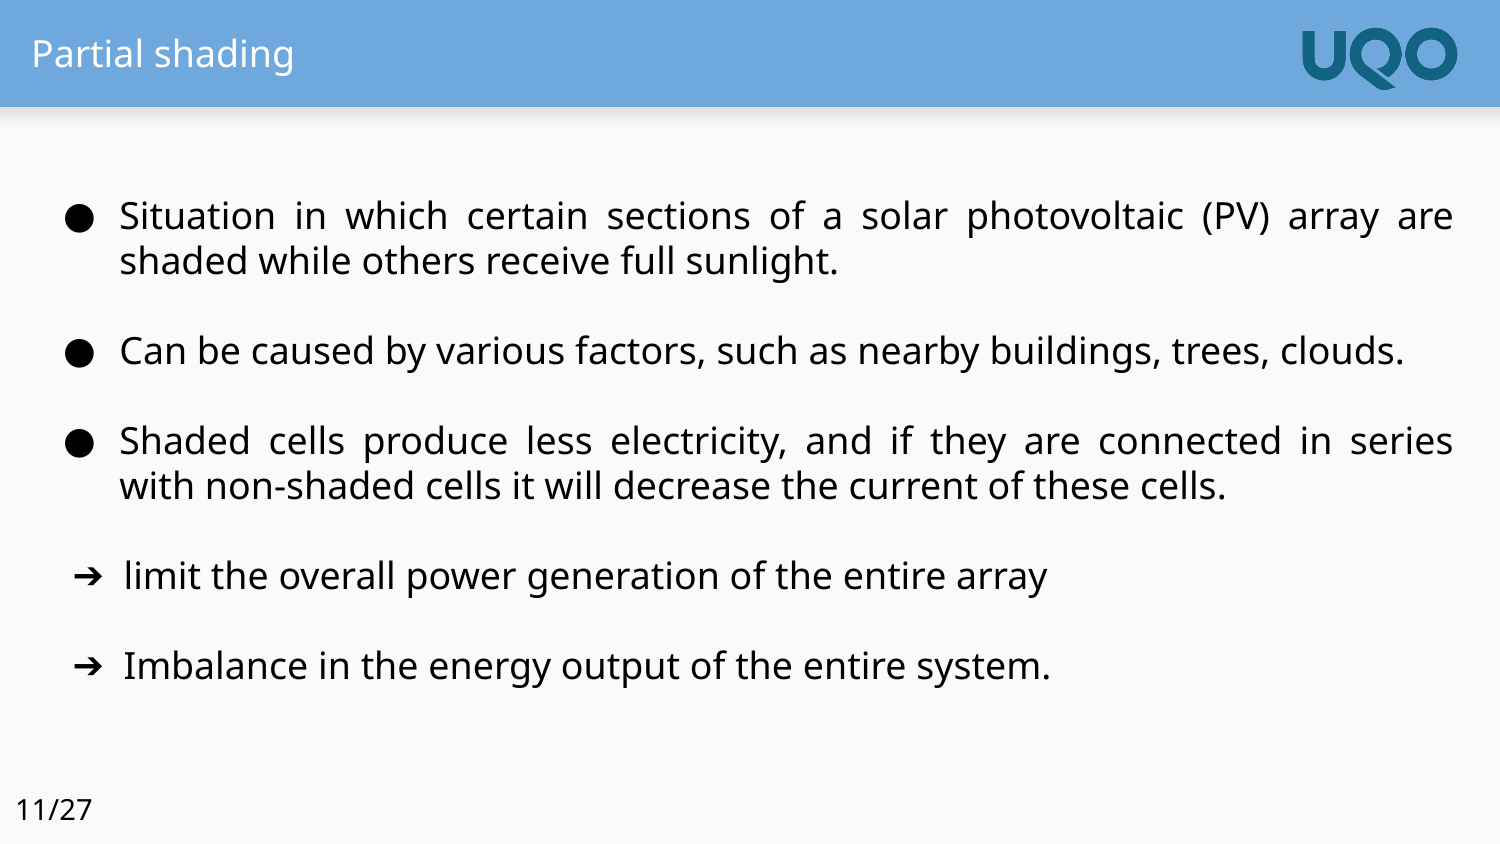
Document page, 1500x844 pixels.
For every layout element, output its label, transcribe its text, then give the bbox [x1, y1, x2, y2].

text_box Situation in which certain sections of a solar photovoltaic (PV) array are shaded while others receive full sunlight. Can be caused by various factors, such as nearby buildings, trees, clouds. Shaded cells produce less electricity, and if they are connected in series with non-shaded cells it will decrease the current of these cells. limit the overall power generation of the entire array Imbalance in the energy output of the entire system. [29, 176, 1471, 747]
text_box 11/27 [0, 776, 132, 844]
picture [1298, 24, 1460, 93]
title Partial shading [16, 2, 1464, 102]
